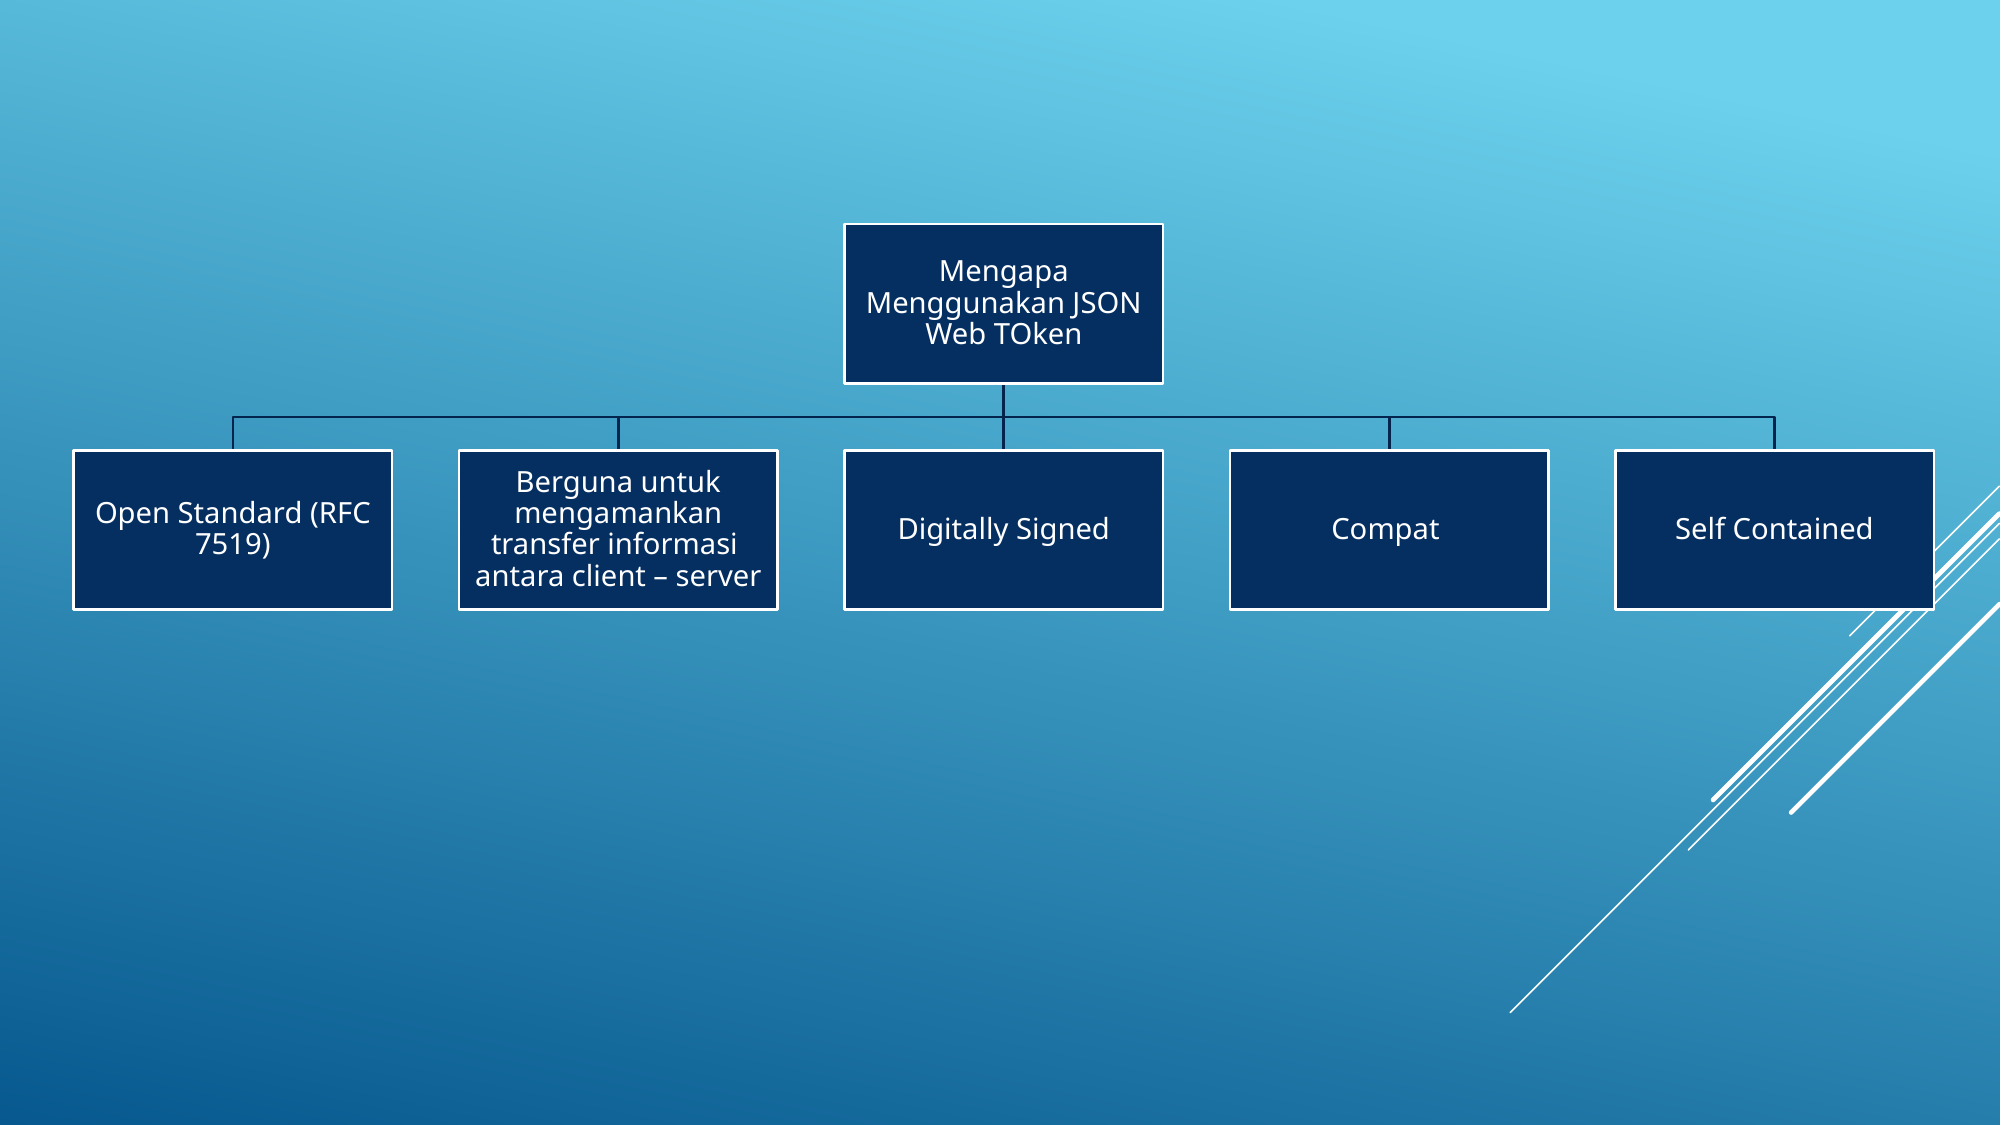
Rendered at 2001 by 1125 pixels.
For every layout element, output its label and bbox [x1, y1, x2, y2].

text_box [73, 138, 1935, 696]
